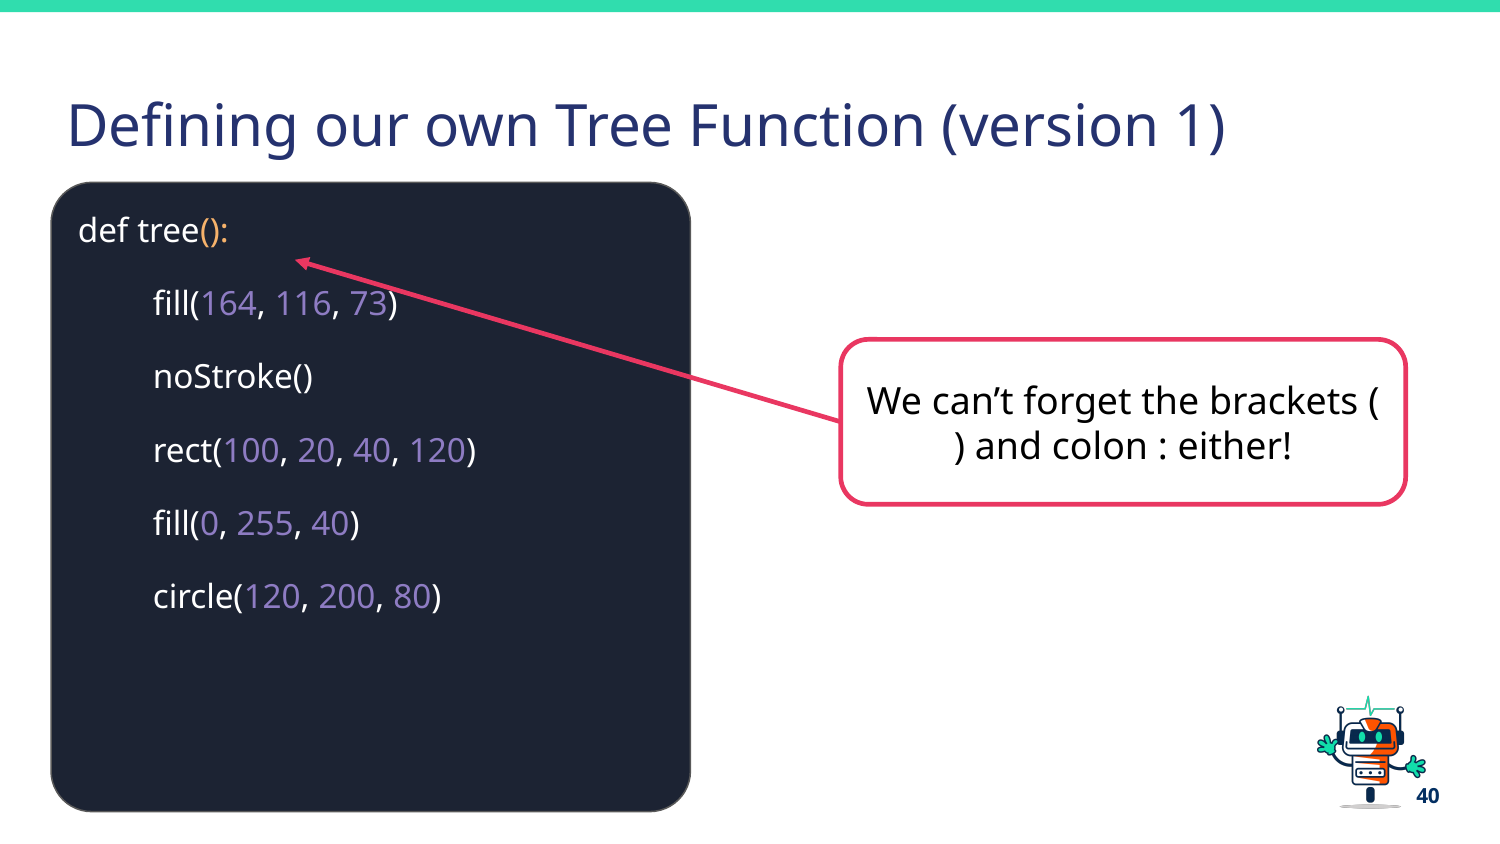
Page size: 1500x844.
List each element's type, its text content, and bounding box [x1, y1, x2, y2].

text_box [1309, 687, 1456, 830]
text_box We can’t forget the brackets ( ) and colon : either! [840, 339, 1406, 505]
title Defining our own Tree Function (version 1) [51, 72, 1449, 167]
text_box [294, 259, 842, 423]
text_box def tree(): fill(164, 116, 73) noStroke() rect(100, 20, 40, 120) fill(0, 255, 40) circle(120, 200, 80) [51, 182, 691, 812]
